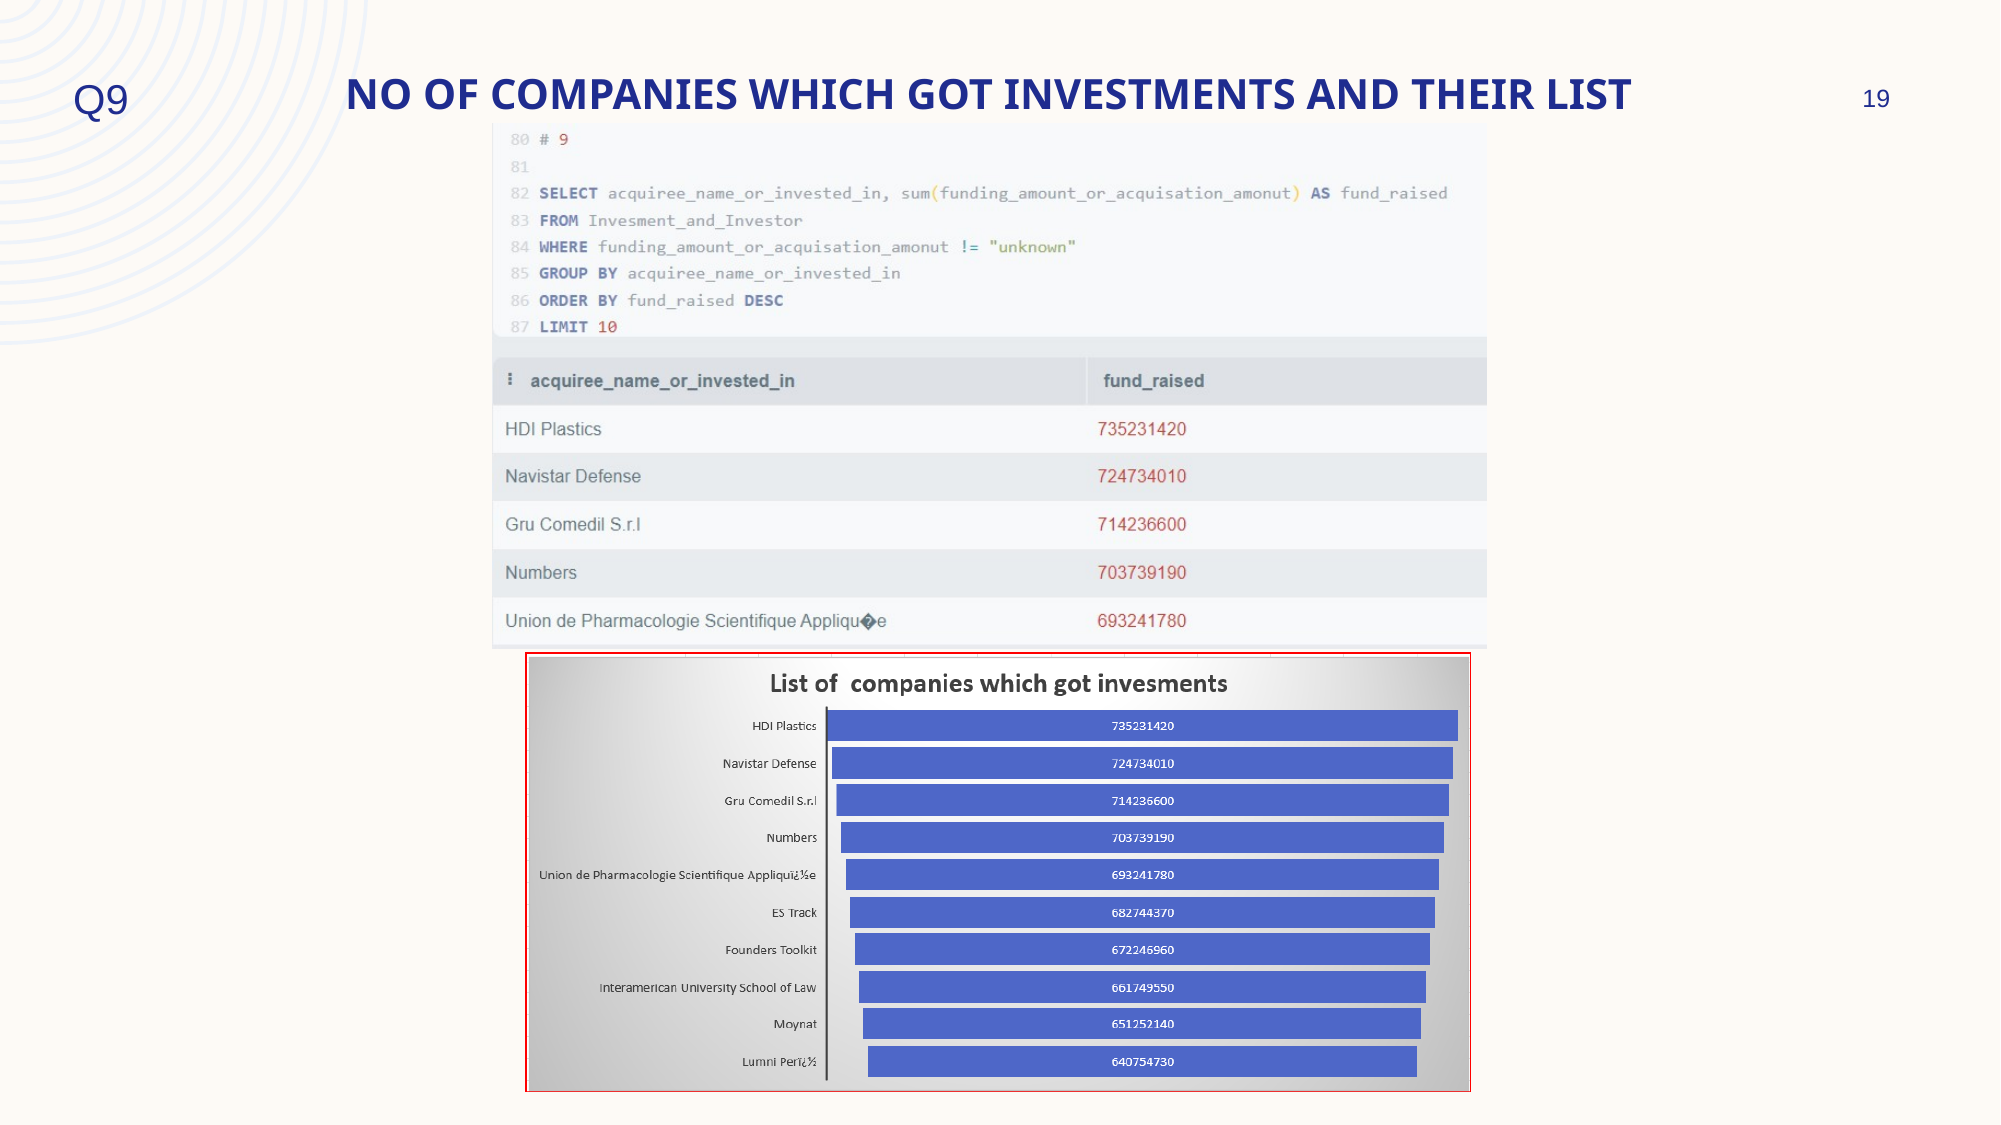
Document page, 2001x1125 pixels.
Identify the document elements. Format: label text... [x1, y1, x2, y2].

picture [525, 652, 1471, 1093]
footer Q9 [58, 72, 608, 123]
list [491, 123, 1486, 649]
slide_number 19 [1795, 75, 1958, 120]
title No of companies which got investments and their list [113, 60, 1865, 187]
